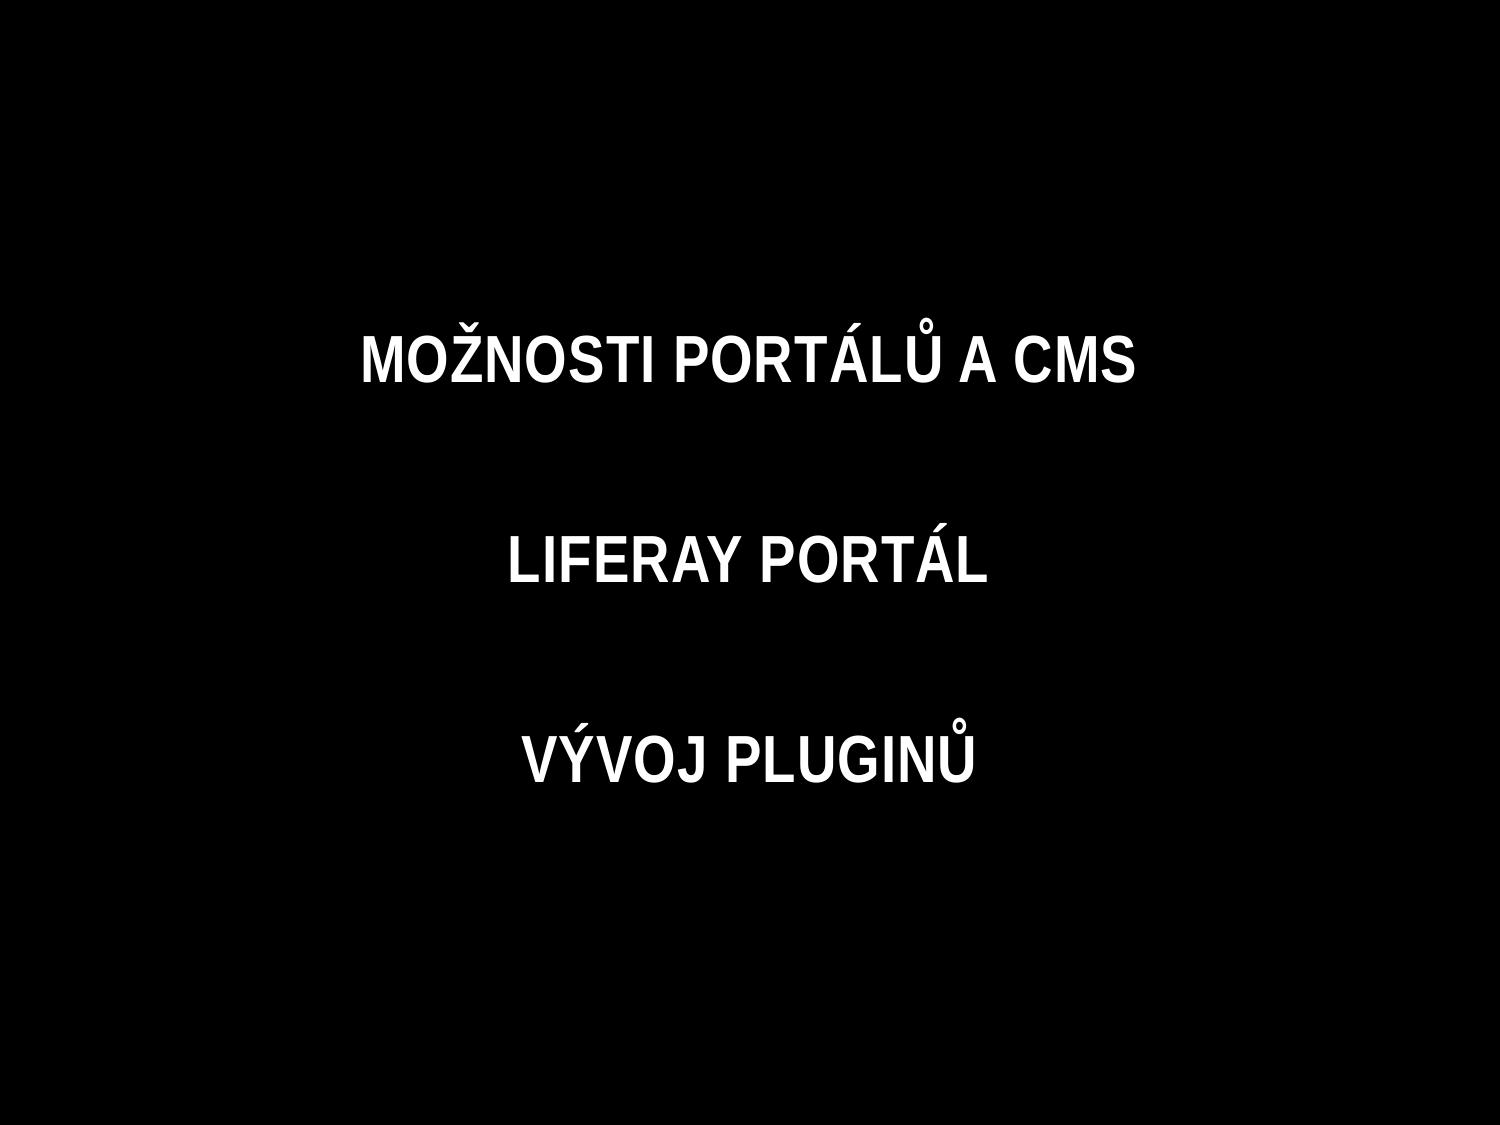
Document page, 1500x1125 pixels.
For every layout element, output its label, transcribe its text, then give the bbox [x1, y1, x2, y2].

title možnosti Portálů a CMS Liferay portál vývoj pluginů [112, 267, 1388, 804]
